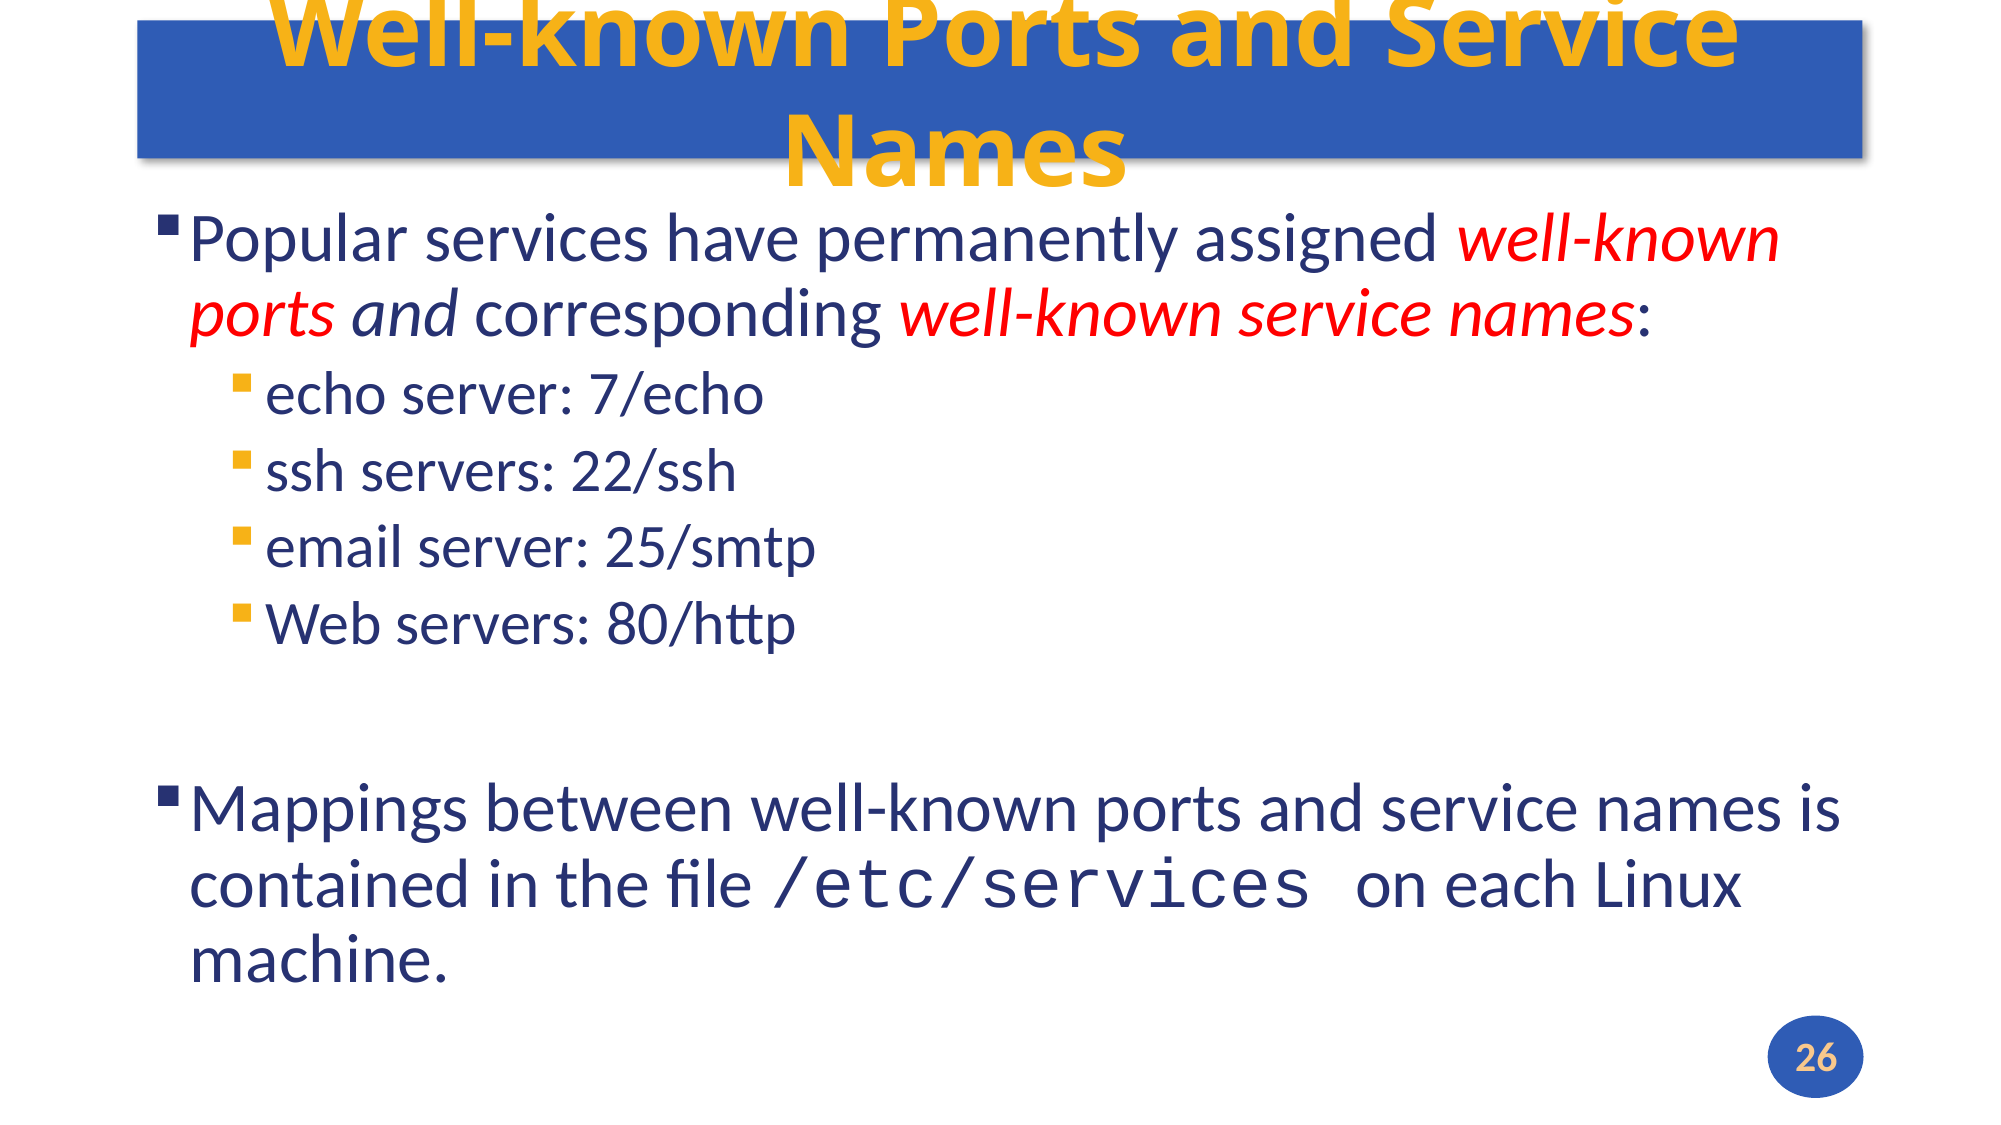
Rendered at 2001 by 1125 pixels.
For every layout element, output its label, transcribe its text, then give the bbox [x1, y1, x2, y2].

list Popular services have permanently assigned well-known ports and corresponding well-known service names: echo server: 7/echo ssh servers: 22/ssh email server: 25/smtp Web servers: 80/http Mappings between well-known ports and service names is contained in the file /etc/services on each Linux machine. [137, 193, 1863, 1014]
title Well-known Ports and Service Names [137, 17, 1863, 156]
slide_number 26 [1767, 1015, 1866, 1095]
